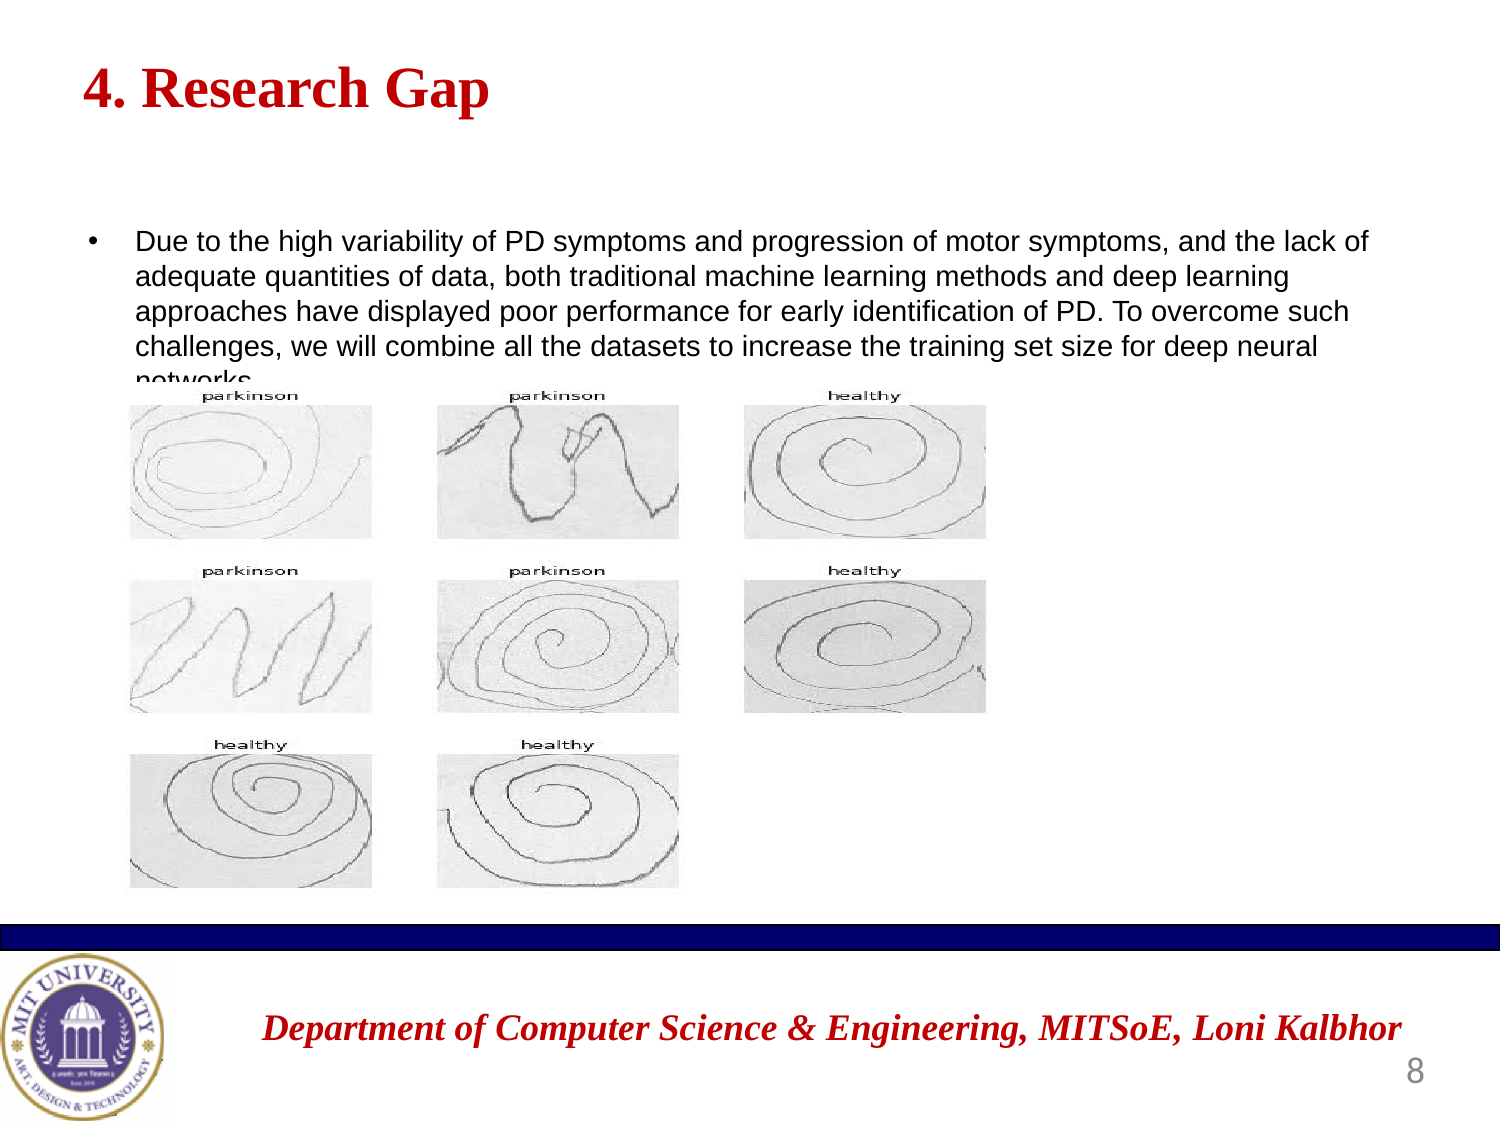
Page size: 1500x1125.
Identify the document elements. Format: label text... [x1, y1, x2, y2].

picture [112, 382, 1003, 899]
text_box Department of Computer Science & Engineering, MITSoE, Loni Kalbhor [226, 1001, 1437, 1112]
text_box 4. Research Gap [68, 36, 1383, 132]
text_box Due to the high variability of PD symptoms and progression of motor symptoms, and the lack of adequate quantities of data, both traditional machine learning methods and deep learning approaches have displayed poor performance for early identification of PD. To overcome such challenges, we will combine all the datasets to increase the training set size for deep neural networks. [73, 215, 1459, 545]
picture [0, 953, 175, 1125]
